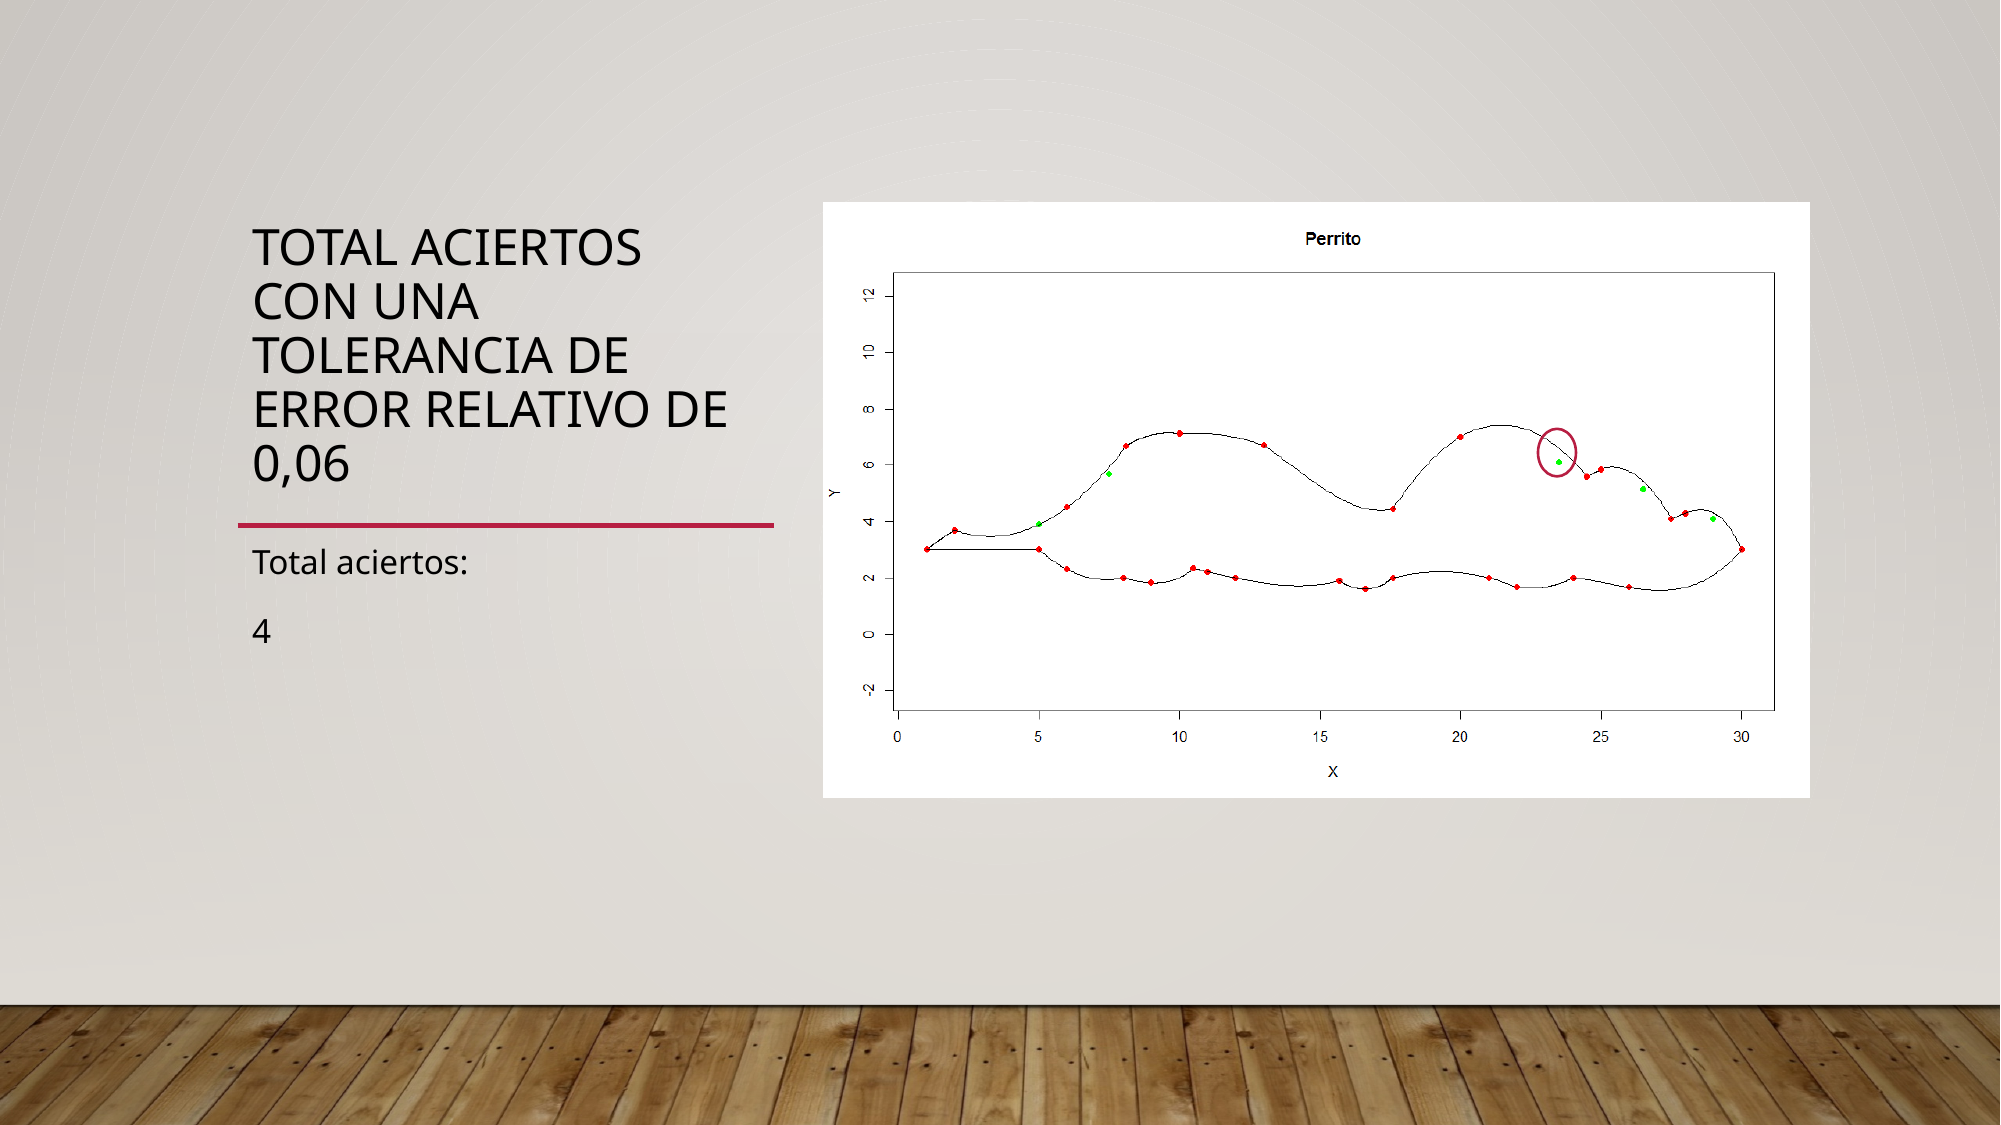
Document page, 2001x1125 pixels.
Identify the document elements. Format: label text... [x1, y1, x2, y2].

picture [0, 1005, 2000, 1125]
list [822, 201, 1810, 798]
title Total aciertos con una tolerancia de error relativo de 0,06 [236, 131, 774, 500]
list Total aciertos: 4 [236, 525, 775, 895]
